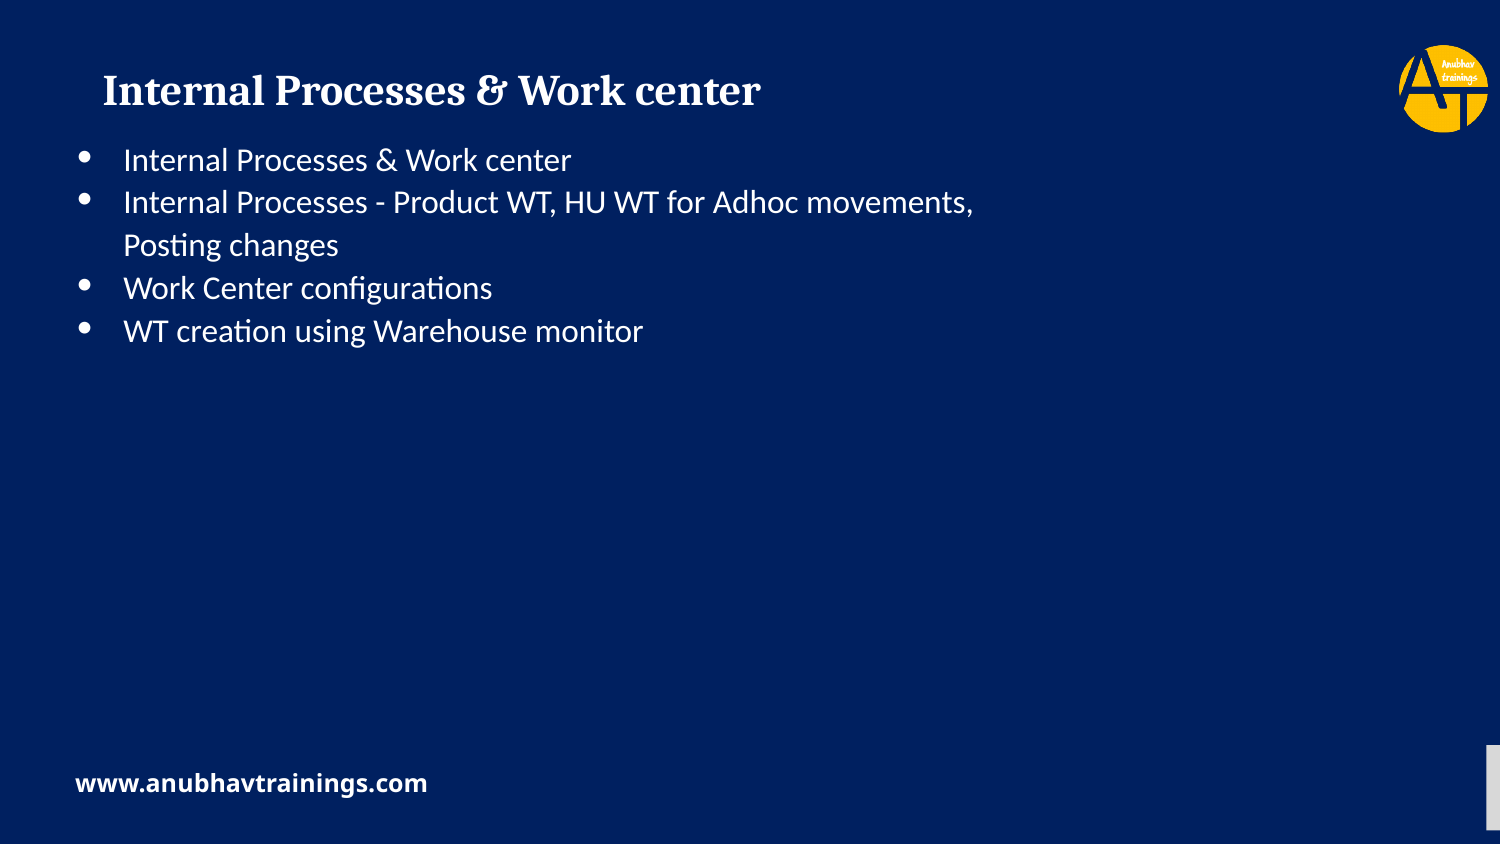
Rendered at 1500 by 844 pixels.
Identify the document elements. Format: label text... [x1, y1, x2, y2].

text_box Internal Processes & Work center Internal Processes - Product WT, HU WT for Adhoc movements, Posting changes Work Center configurations WT creation using Warehouse monitor [61, 120, 1080, 407]
picture [1390, 39, 1493, 140]
text_box Internal Processes & Work center [87, 43, 924, 120]
